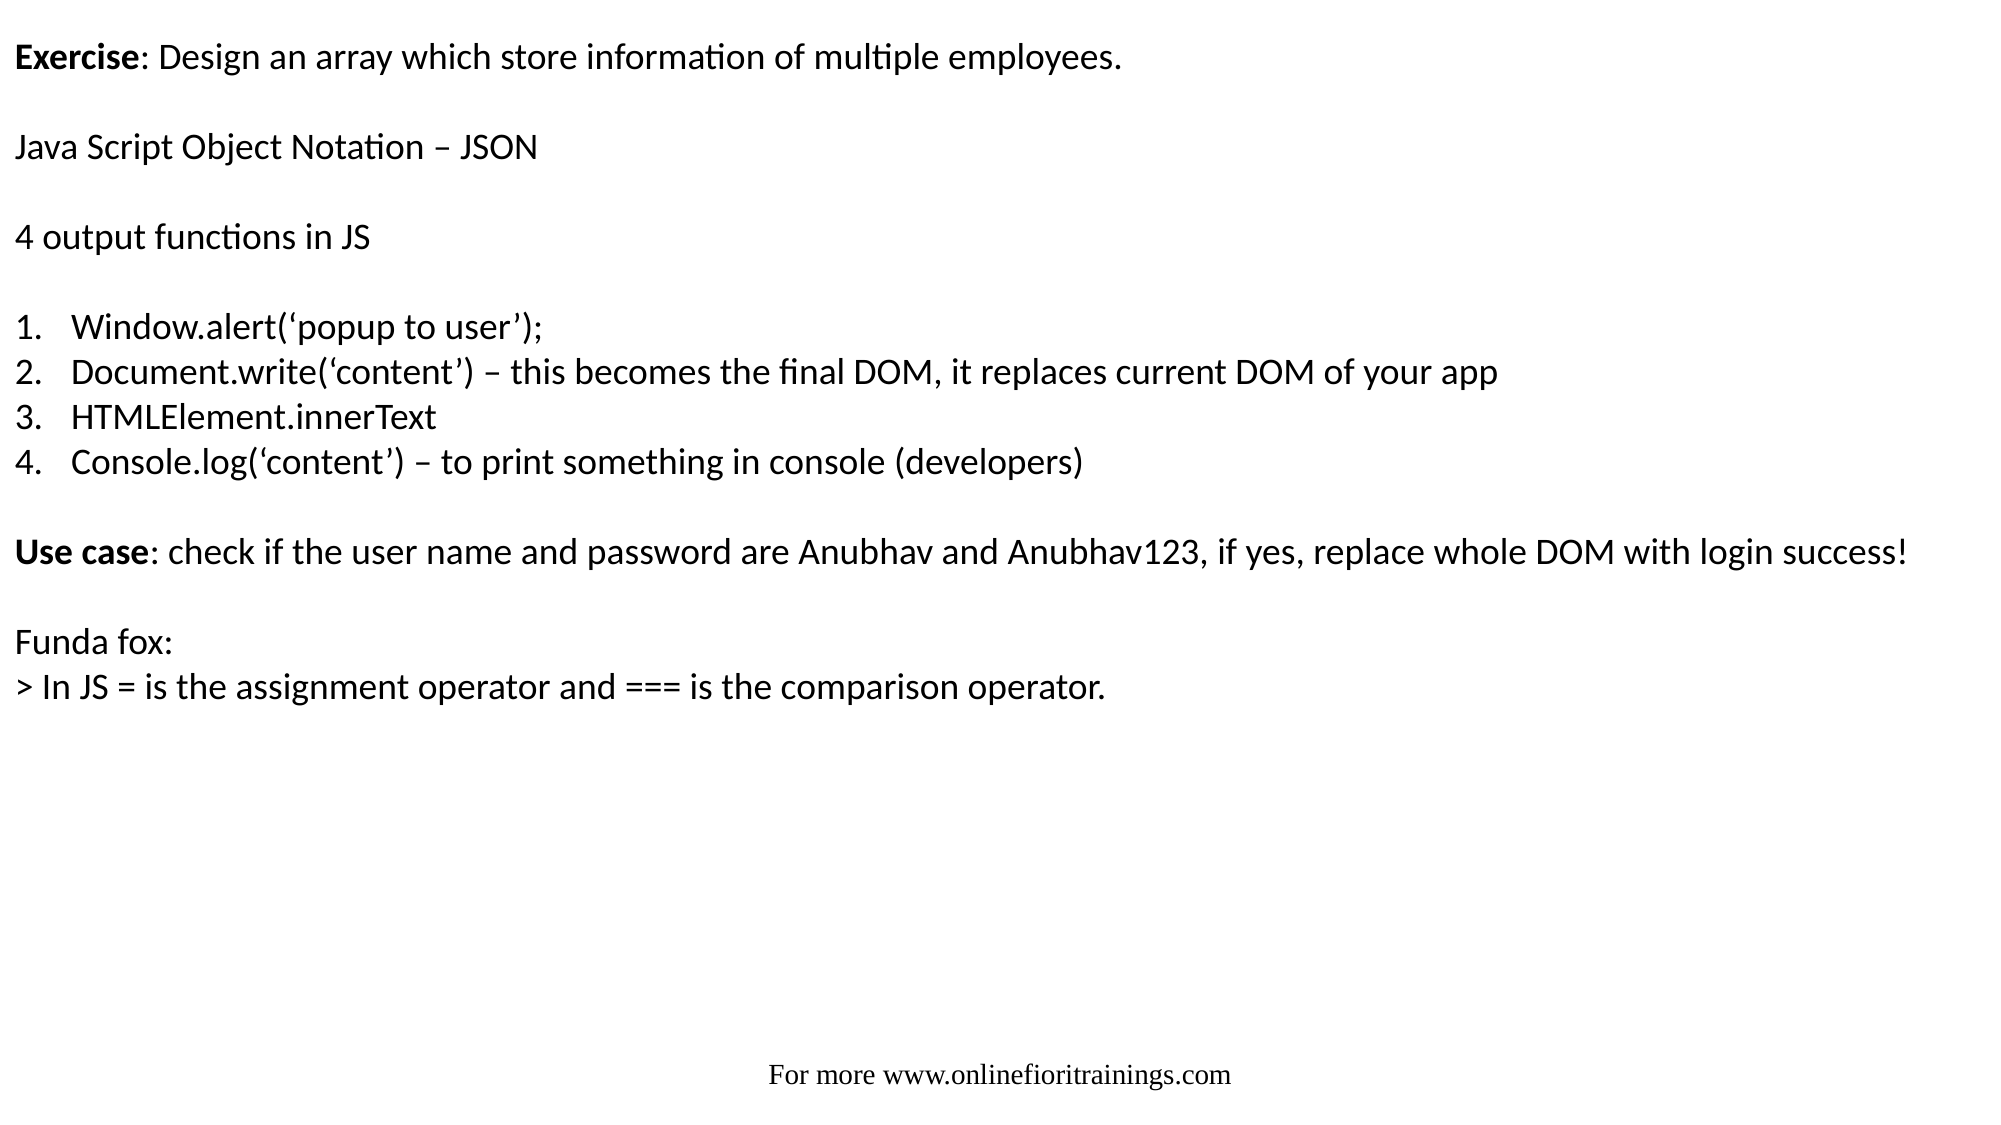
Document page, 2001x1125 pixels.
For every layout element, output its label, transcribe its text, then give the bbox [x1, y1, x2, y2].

footer For more www.onlinefioritrainings.com [662, 1042, 1338, 1103]
text_box Exercise: Design an array which store information of multiple employees. Java Script Object Notation – JSON 4 output functions in JS Window.alert(‘popup to user’); Document.write(‘content’) – this becomes the final DOM, it replaces current DOM of your app HTMLElement.innerText Console.log(‘content’) – to print something in console (developers) Use case: check if the user name and password are Anubhav and Anubhav123, if yes, replace whole DOM with login success! Funda fox: > In JS = is the assignment operator and === is the comparison operator. [0, 24, 1960, 760]
